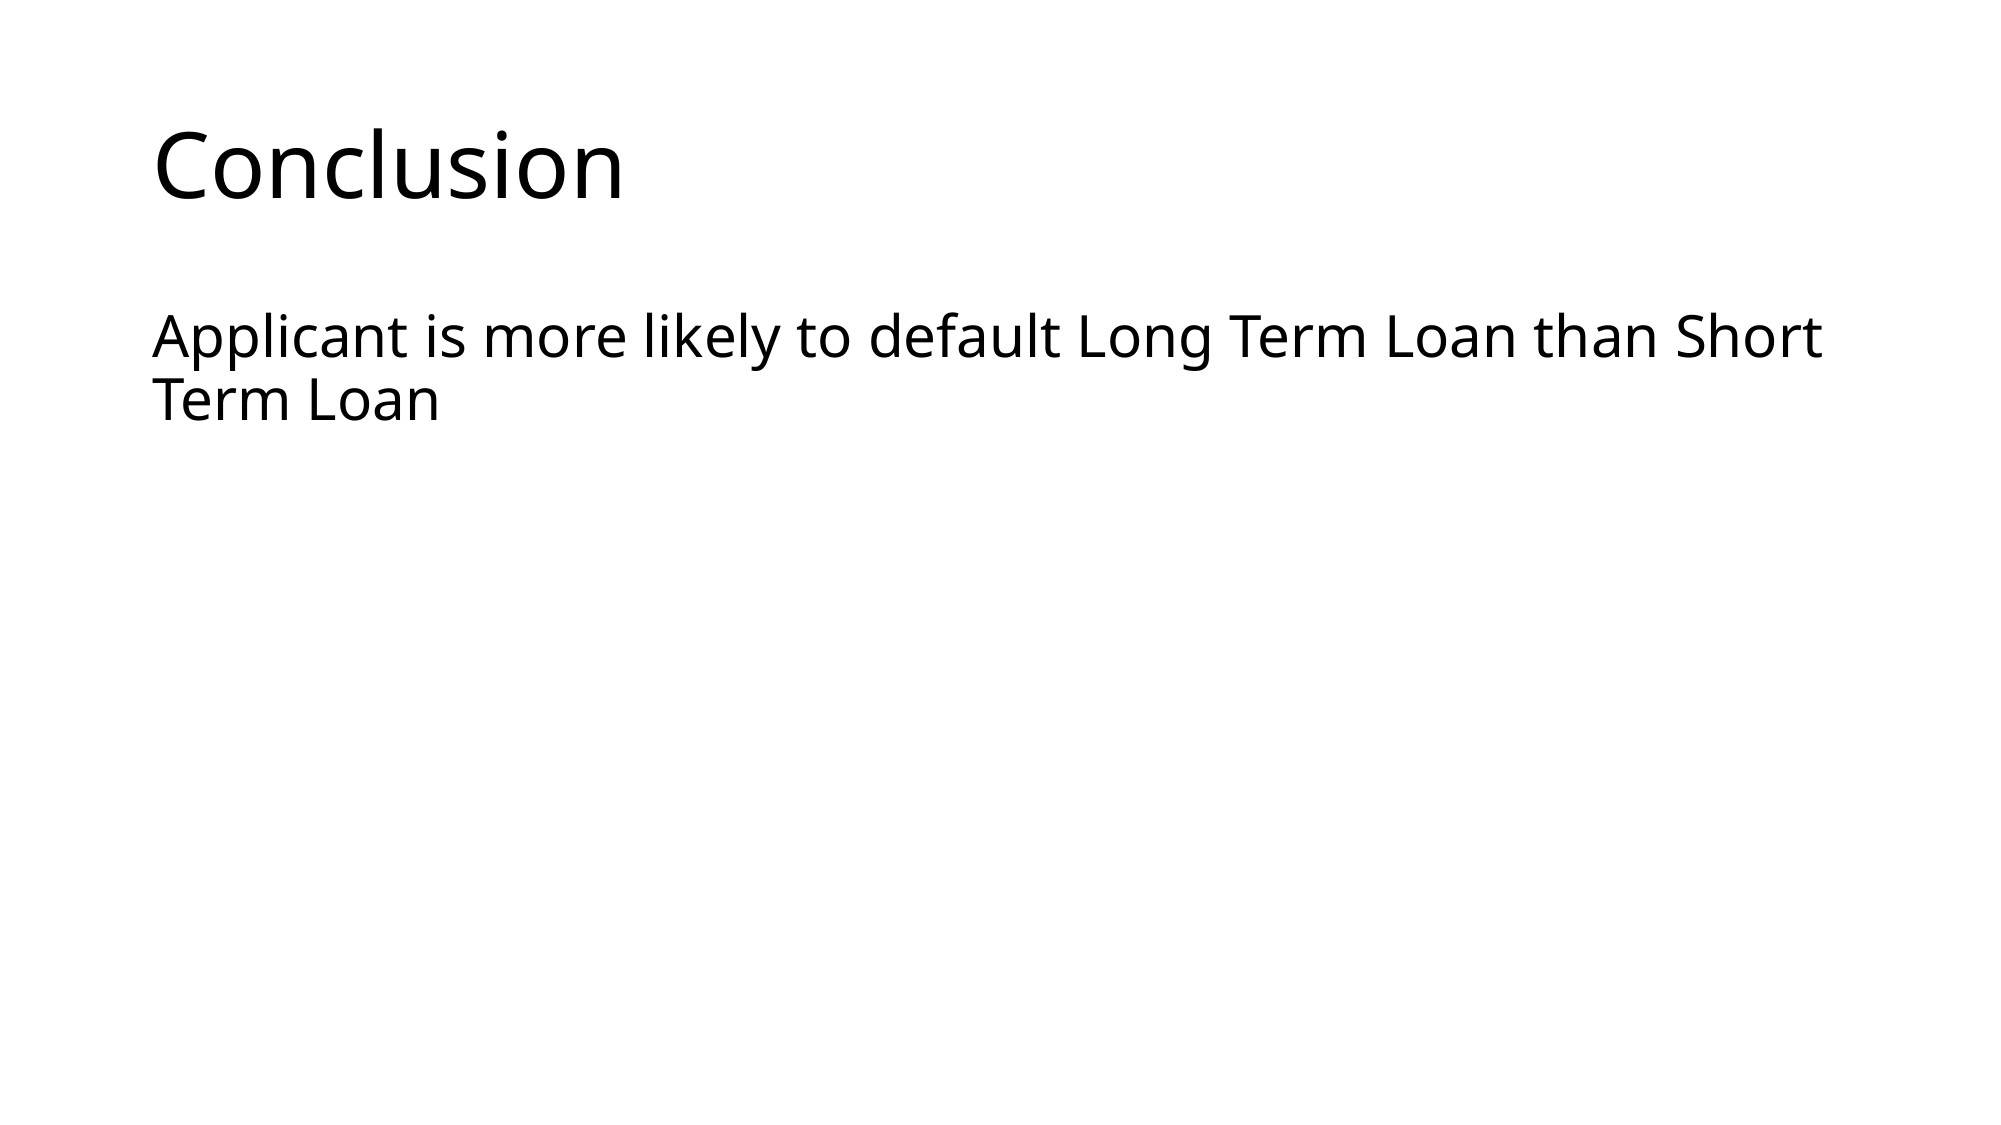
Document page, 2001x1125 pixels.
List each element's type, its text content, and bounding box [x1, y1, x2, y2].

title Conclusion [137, 59, 1863, 278]
list Applicant is more likely to default Long Term Loan than Short Term Loan [137, 299, 1863, 1014]
